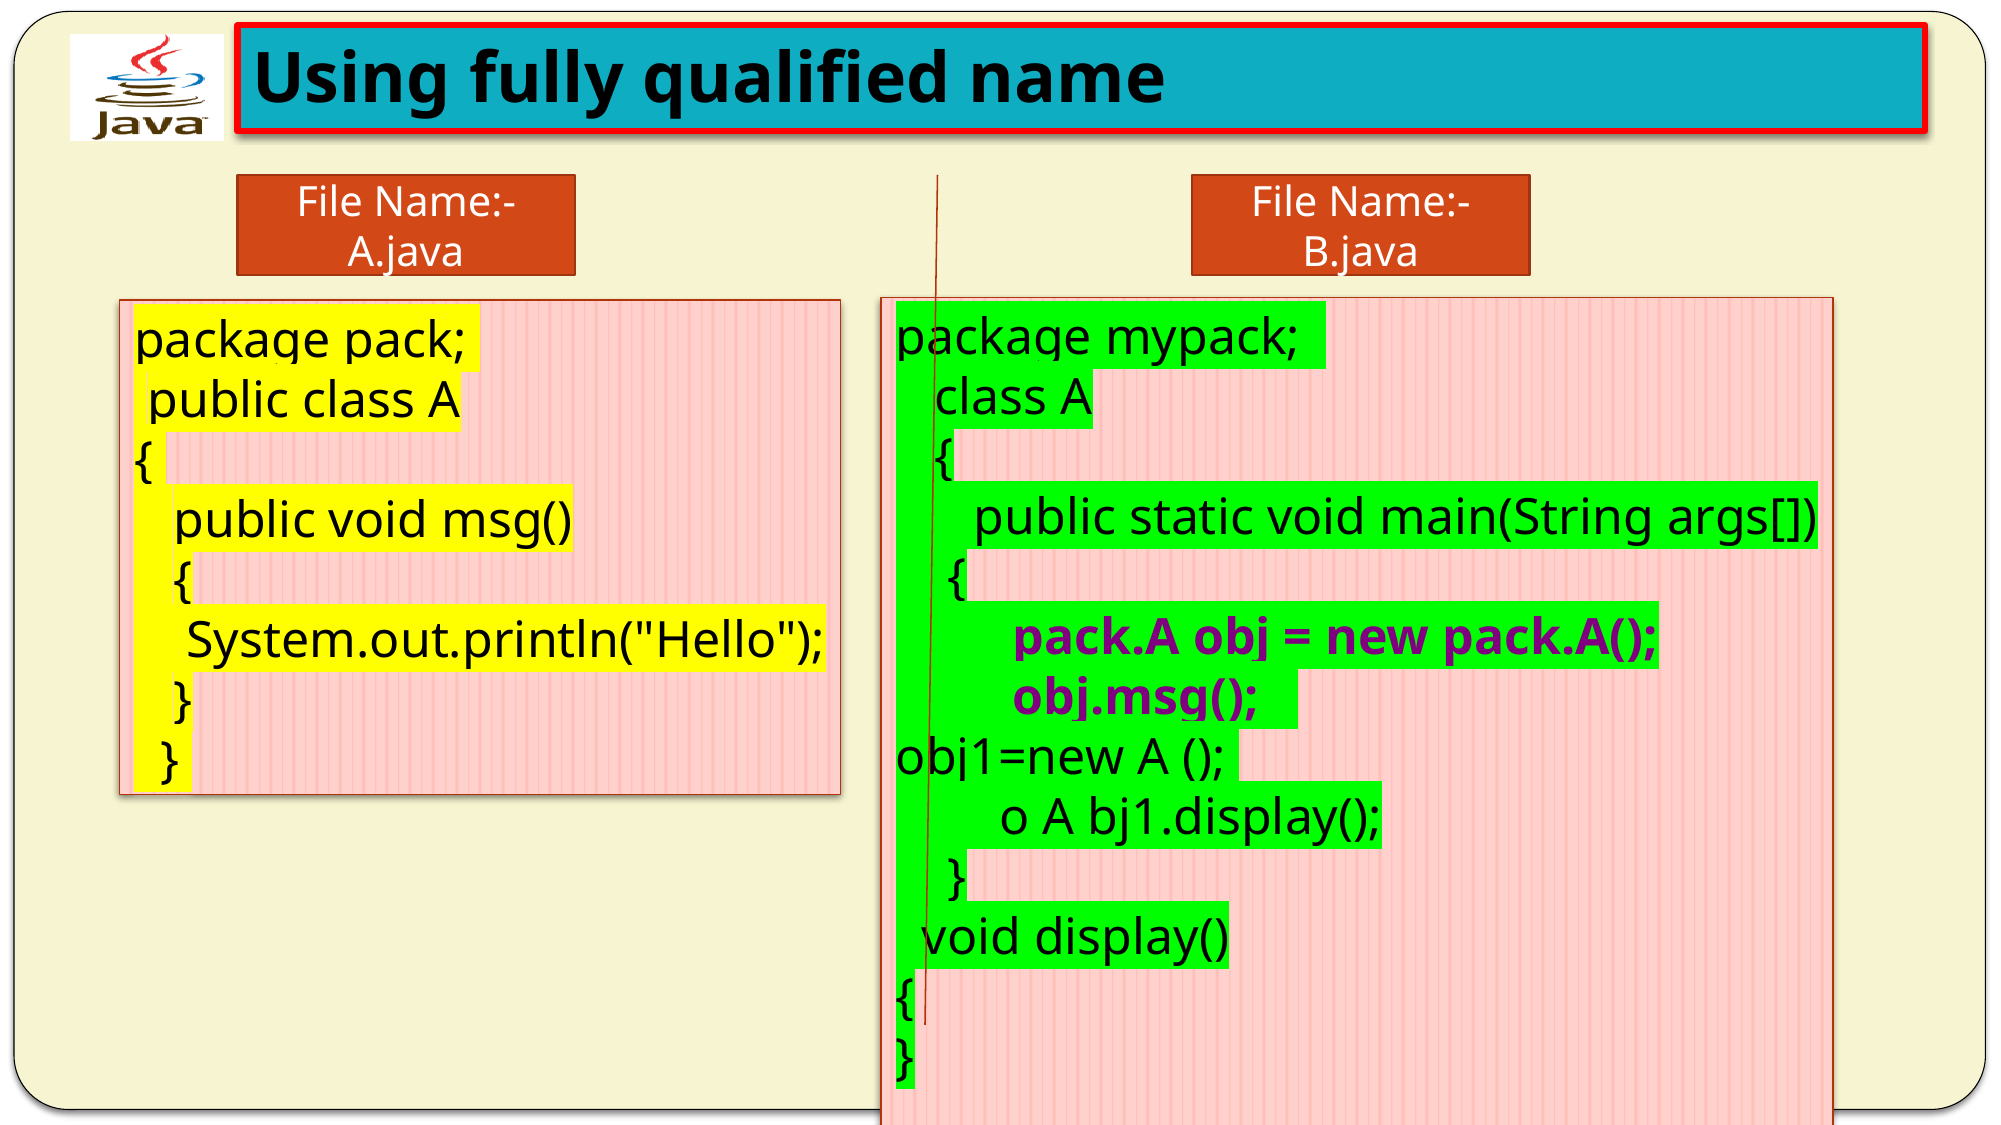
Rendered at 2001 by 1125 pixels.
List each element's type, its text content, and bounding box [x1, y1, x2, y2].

text_box package pack; public class A { public void msg() { System.out.println("Hello"); } } [119, 299, 841, 795]
text_box package mypack; class A { public static void main(String args[]) { pack.A obj = new pack.A(); obj.msg(); obj1=new A (); o A bj1.display(); } void display() { } } [880, 297, 1834, 1125]
text_box Using fully qualified name [237, 24, 1926, 132]
picture [69, 33, 225, 141]
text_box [506, 593, 1357, 607]
text_box File Name:-B.java [1191, 174, 1531, 276]
text_box File Name:-A.java [236, 174, 576, 276]
